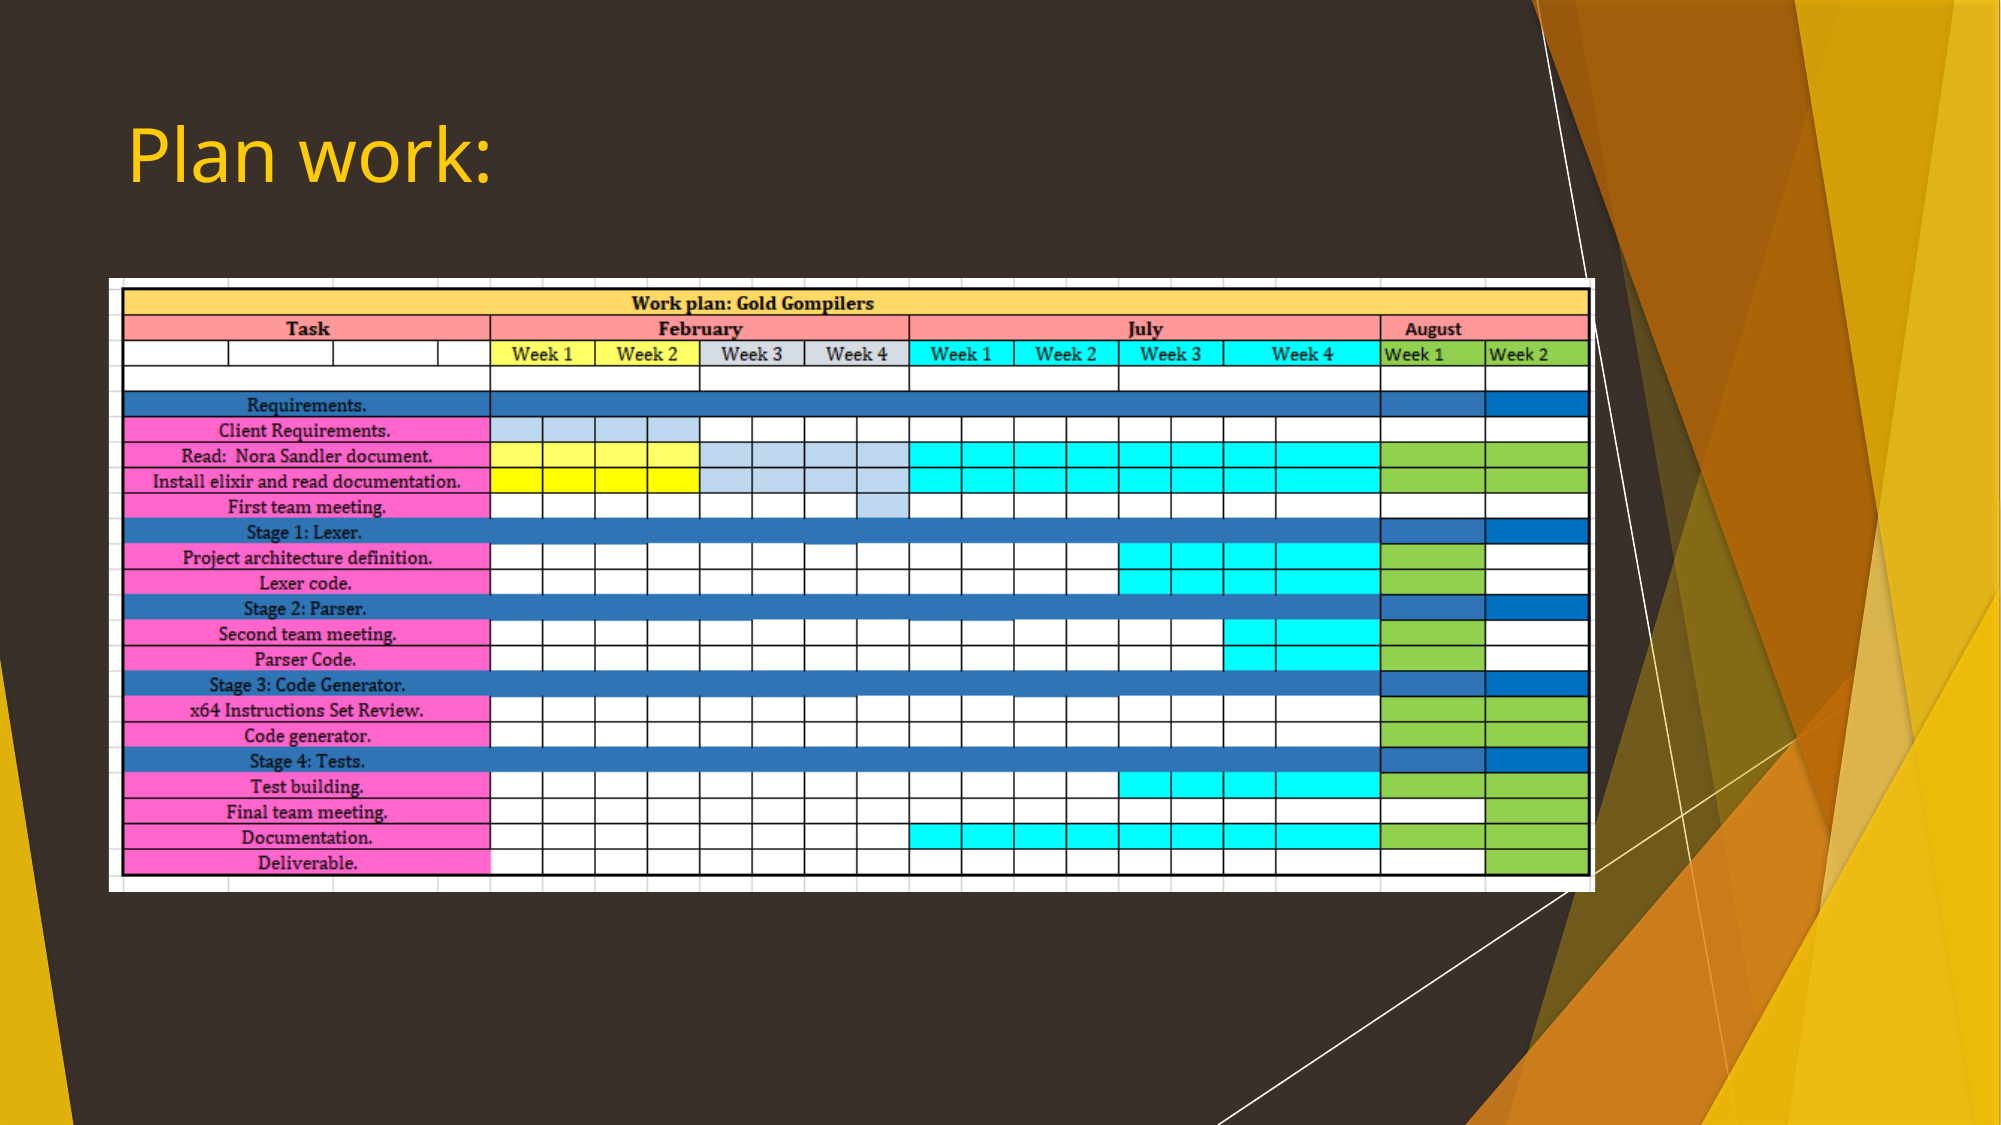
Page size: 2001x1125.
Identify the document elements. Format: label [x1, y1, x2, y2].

text_box [0, 0, 2000, 1125]
list [108, 277, 1596, 893]
